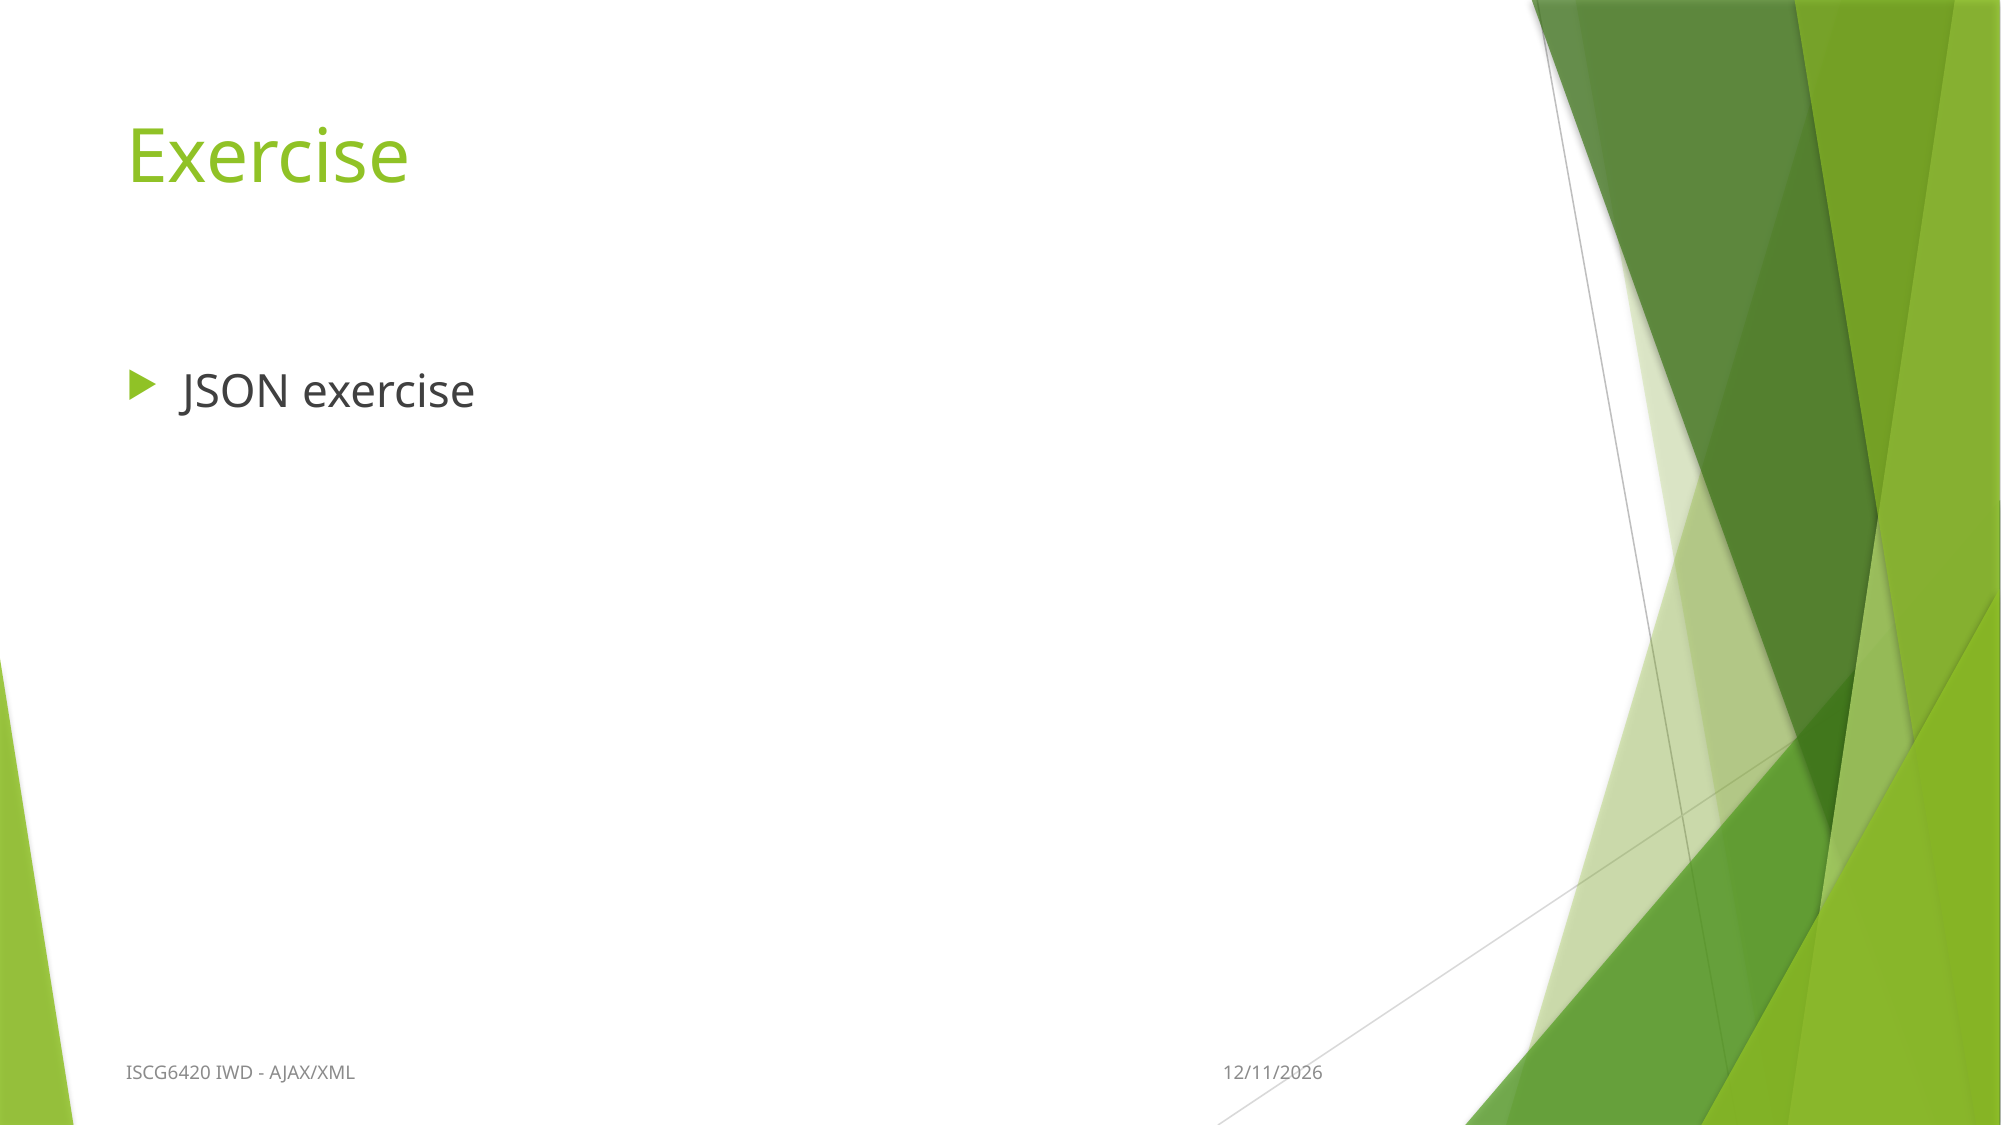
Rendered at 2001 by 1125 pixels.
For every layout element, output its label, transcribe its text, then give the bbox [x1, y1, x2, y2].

title Exercise [111, 99, 1522, 317]
list JSON exercise [111, 354, 1522, 992]
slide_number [1188, 1043, 1338, 1104]
footer ISCG6420 IWD - AJAX/XML [111, 1043, 1145, 1104]
